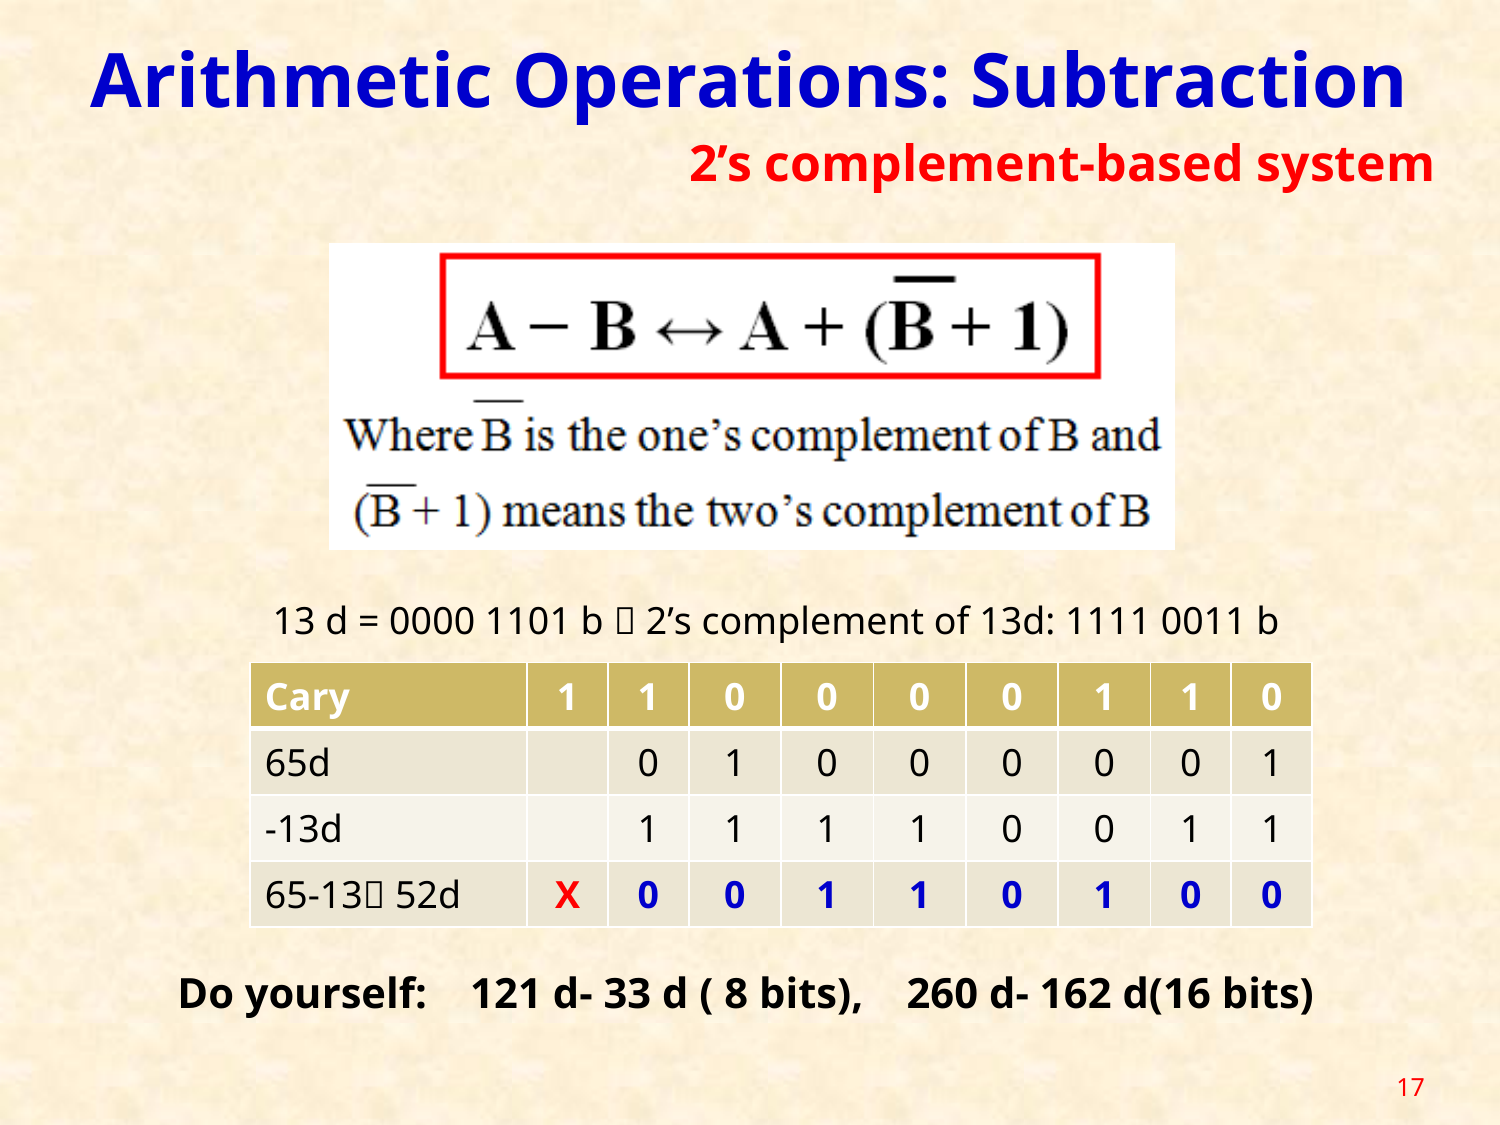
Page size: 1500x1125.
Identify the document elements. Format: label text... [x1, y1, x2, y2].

table_cell 1 [1059, 862, 1150, 926]
table_cell 1 [782, 796, 873, 860]
table_cell 0 [1151, 862, 1230, 926]
table_cell 0 [782, 731, 873, 794]
table_cell 1 [1151, 796, 1230, 860]
table_header Cary [251, 663, 526, 726]
table_cell 0 [609, 862, 688, 926]
table_cell 0 [690, 862, 780, 926]
table_header 0 [967, 663, 1057, 726]
table_cell 1 [690, 796, 780, 860]
table_cell 0 [1151, 731, 1230, 794]
text_box 13 d = 0000 1101 b  2’s complement of 13d: 1111 0011 b [249, 589, 1313, 650]
table_header 0 [690, 663, 780, 726]
picture [0, 0, 1500, 1125]
table_cell 1 [690, 731, 780, 794]
table_header 0 [1232, 663, 1311, 726]
slide_number 17 [1337, 1074, 1425, 1113]
table_cell 1 [1232, 731, 1311, 794]
table_header 1 [1151, 663, 1230, 726]
table_cell 1 [874, 862, 965, 926]
table_cell X [528, 862, 607, 926]
table_cell -13d [251, 796, 526, 860]
table_cell 0 [967, 731, 1057, 794]
table_cell 1 [1232, 796, 1311, 860]
text_box Do yourself: 121 d- 33 d ( 8 bits), 260 d- 162 d(16 bits) [162, 959, 1363, 1025]
table_header 1 [609, 663, 688, 726]
table_header 1 [1059, 663, 1150, 726]
table_cell [528, 731, 607, 794]
table_cell 1 [874, 796, 965, 860]
table_cell 0 [1059, 731, 1150, 794]
table_cell 0 [967, 862, 1057, 926]
table_cell 0 [967, 796, 1057, 860]
table_header 0 [874, 663, 965, 726]
table_cell 0 [1059, 796, 1150, 860]
table_cell 0 [1232, 862, 1311, 926]
table_cell 65-13 52d [251, 862, 526, 926]
table_header 0 [782, 663, 873, 726]
table_cell [528, 796, 607, 860]
text_box 2’s complement-based system [649, 124, 1475, 199]
table_cell 65d [251, 731, 526, 794]
table_cell 1 [609, 796, 688, 860]
table_cell 1 [782, 862, 873, 926]
table_header 1 [528, 663, 607, 726]
table_cell 0 [609, 731, 688, 794]
table_cell 0 [874, 731, 965, 794]
title Arithmetic Operations: Subtraction [37, 24, 1463, 130]
